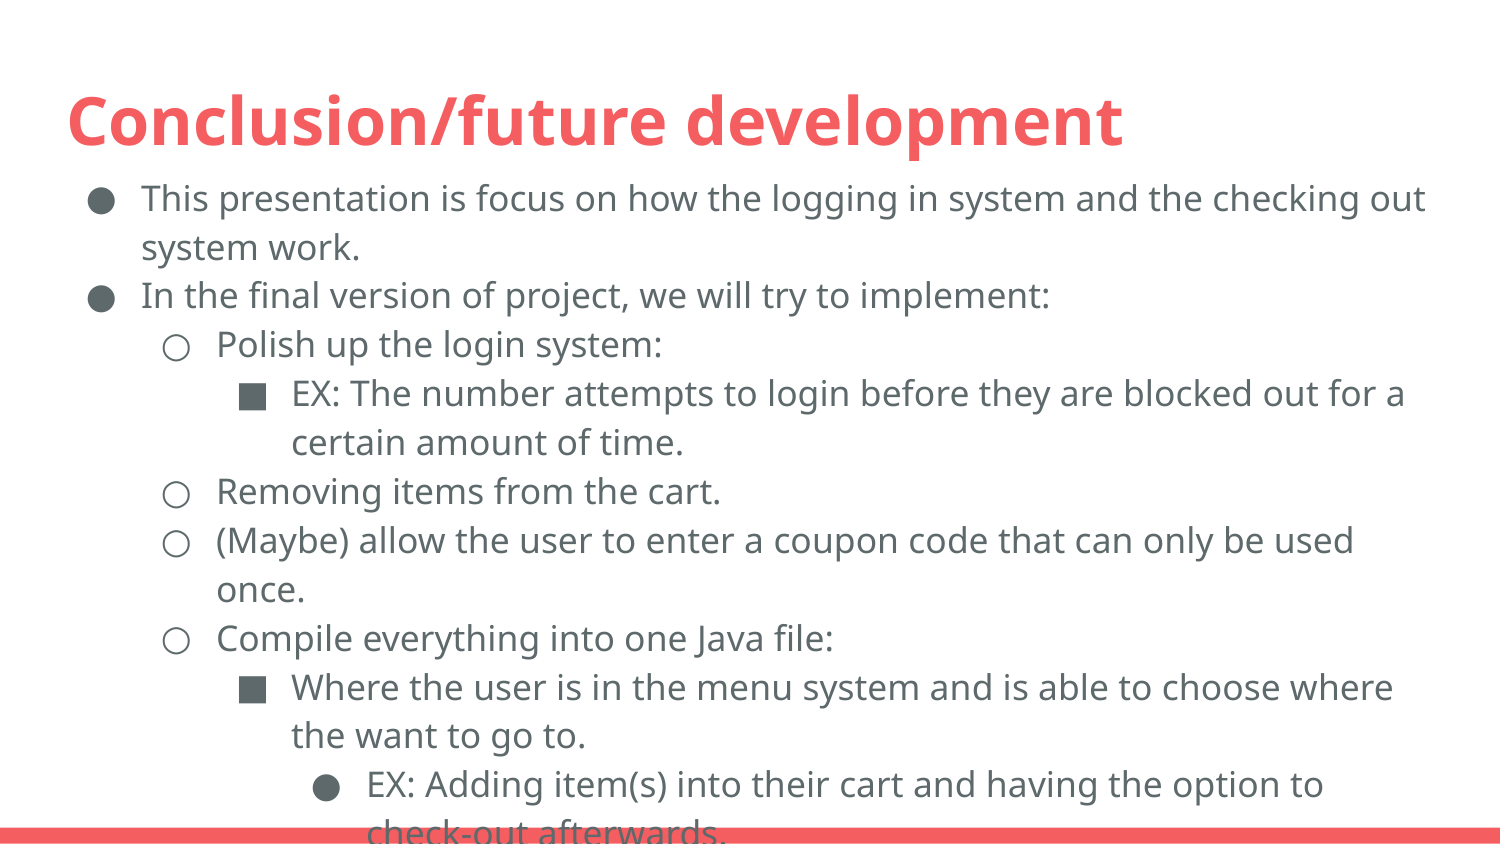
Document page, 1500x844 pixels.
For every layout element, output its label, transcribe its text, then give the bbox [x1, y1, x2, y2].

list This presentation is focus on how the logging in system and the checking out system work. In the final version of project, we will try to implement: Polish up the login system: EX: The number attempts to login before they are blocked out for a certain amount of time. Removing items from the cart. (Maybe) allow the user to enter a coupon code that can only be used once. Compile everything into one Java file: Where the user is in the menu system and is able to choose where the want to go to. EX: Adding item(s) into their cart and having the option to check-out afterwards. [51, 154, 1449, 779]
title Conclusion/future development [51, 64, 1449, 154]
